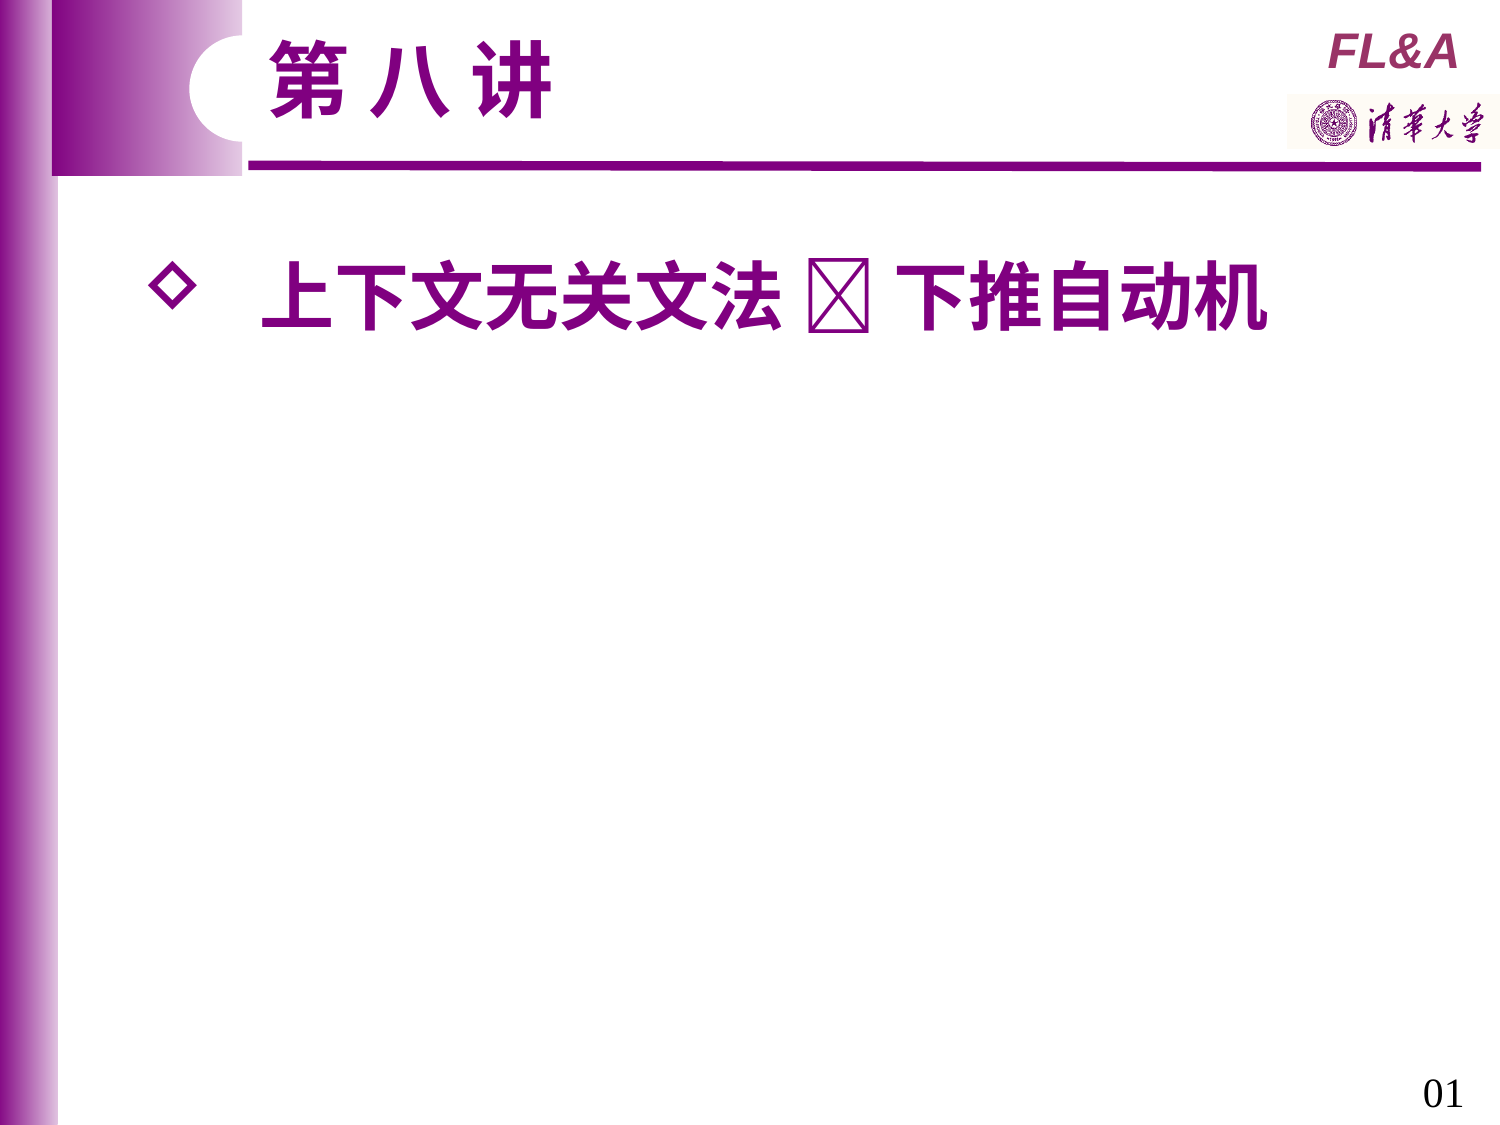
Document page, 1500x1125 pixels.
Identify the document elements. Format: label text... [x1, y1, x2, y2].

text_box 01 [1387, 1064, 1500, 1125]
text_box 第 八 讲 [251, 32, 570, 137]
text_box 上下文无关文法  下推自动机 [125, 242, 1317, 348]
picture [1287, 94, 1500, 149]
